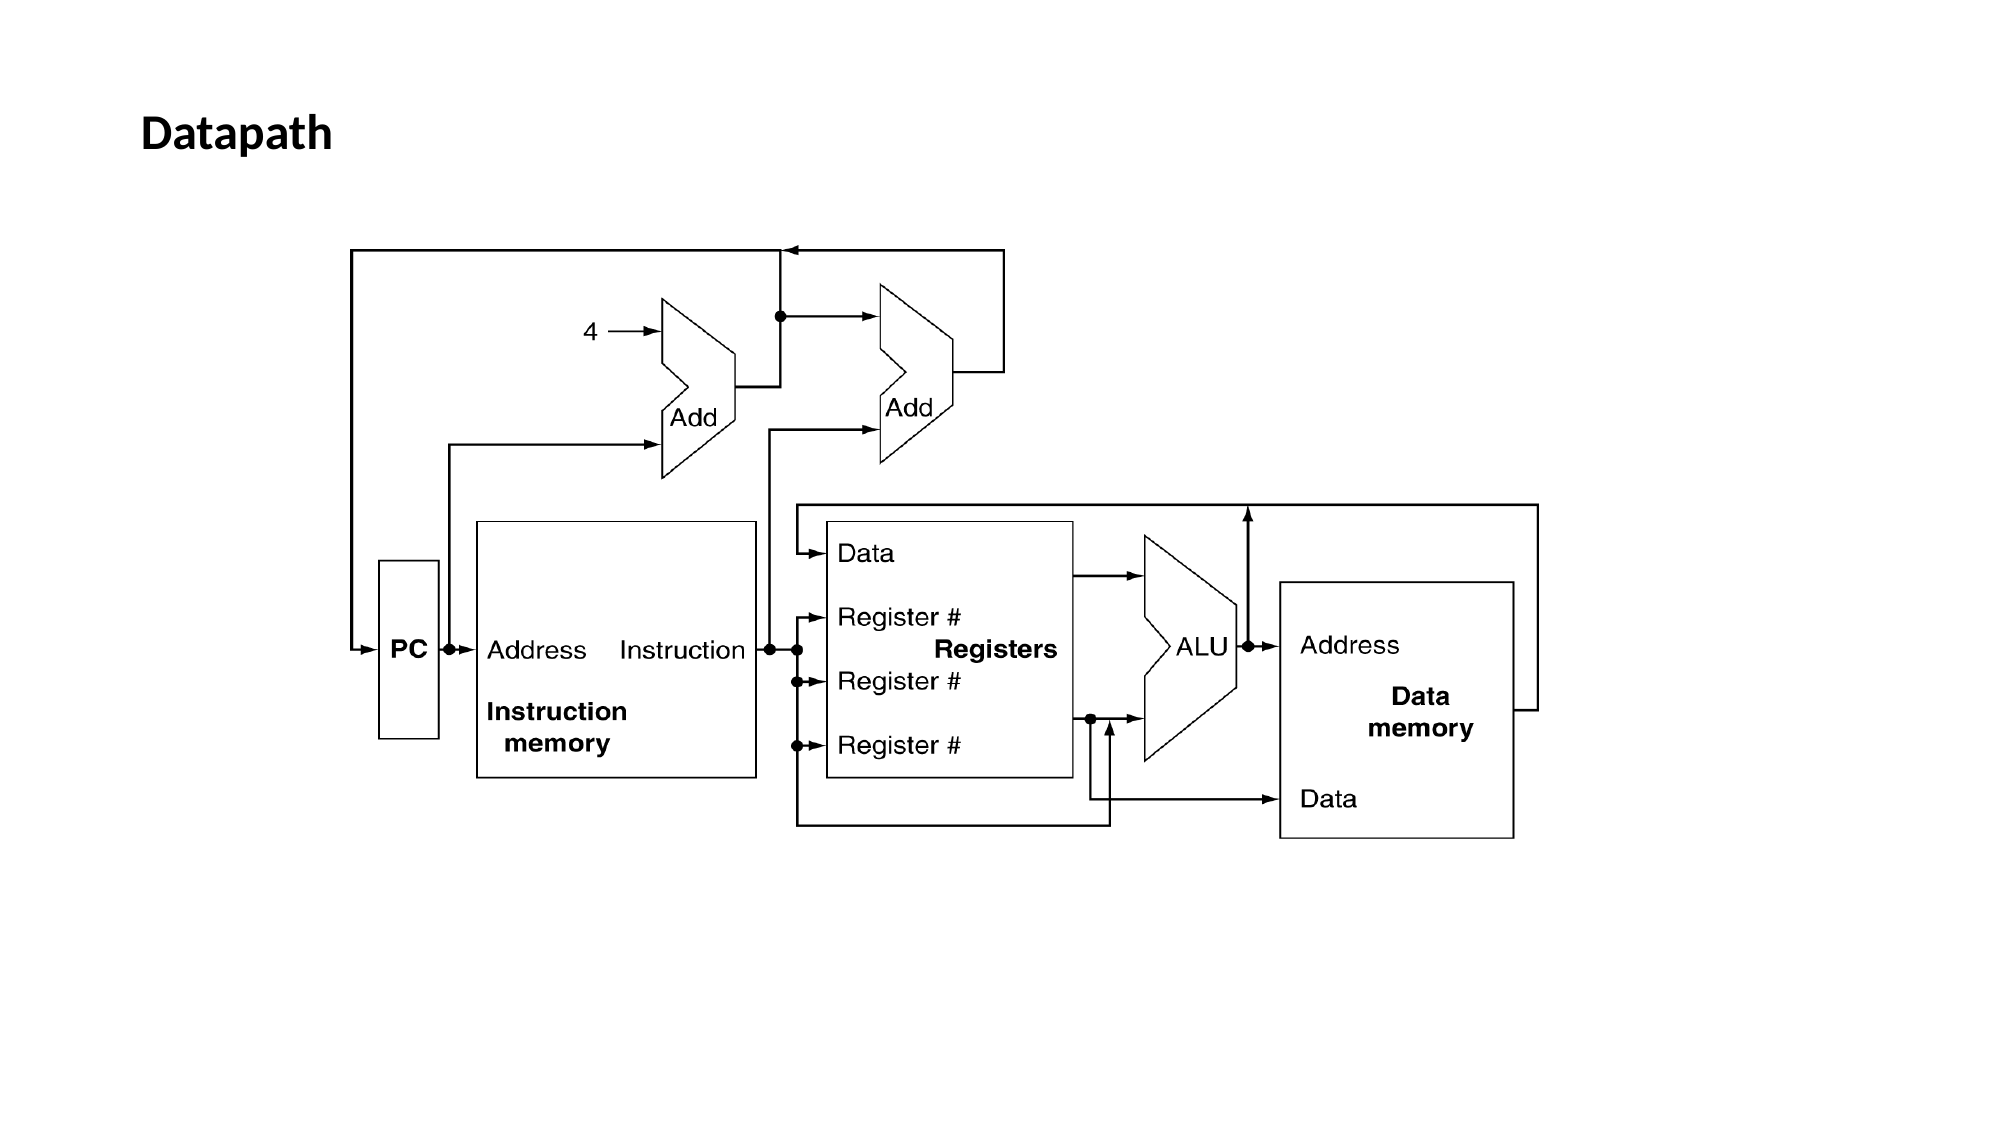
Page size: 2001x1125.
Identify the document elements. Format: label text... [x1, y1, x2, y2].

text_box Datapath [125, 92, 576, 167]
picture [350, 245, 1539, 840]
